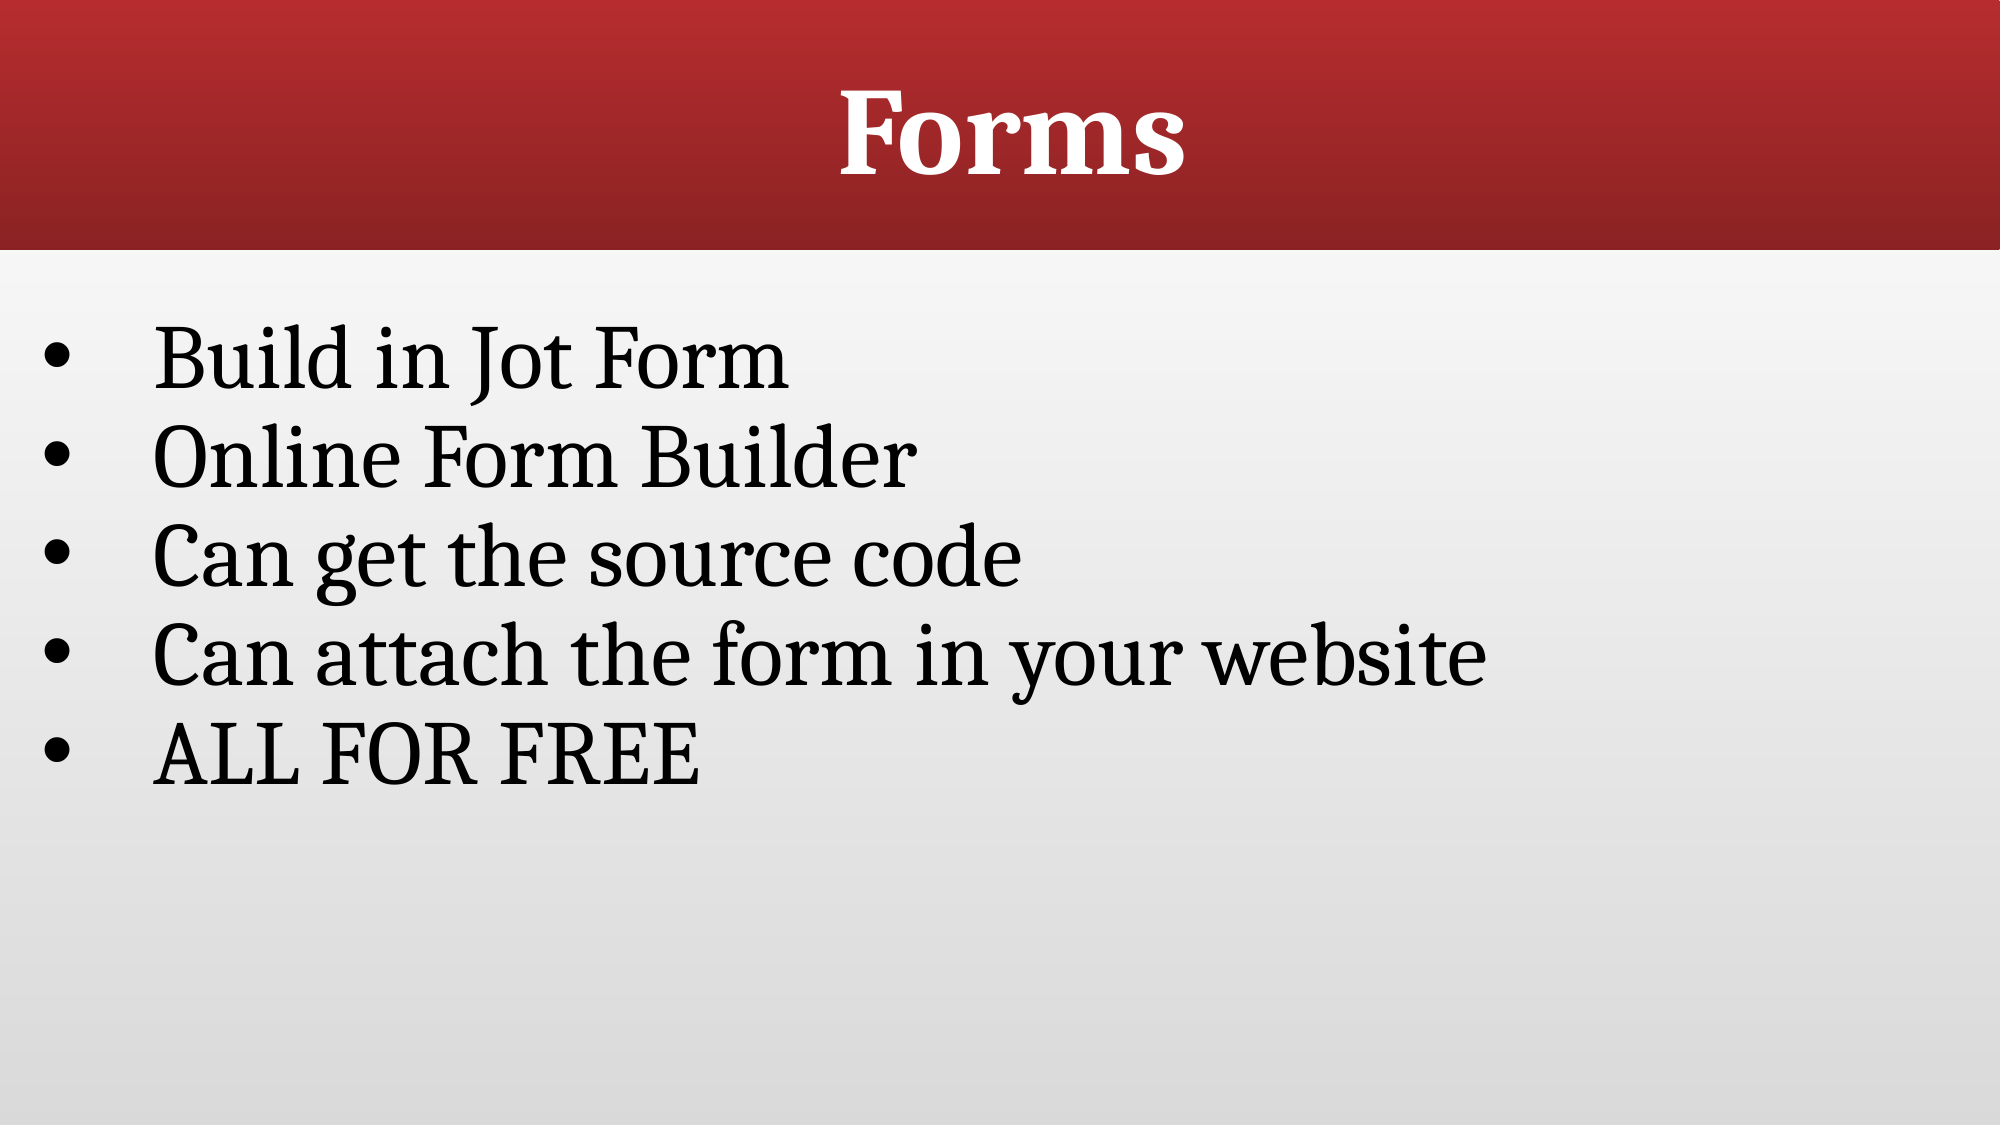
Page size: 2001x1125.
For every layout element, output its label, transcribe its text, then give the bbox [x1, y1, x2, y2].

title Forms [24, 24, 2000, 243]
text_box Build in Jot Form Online Form Builder Can get the source code Can attach the form in your website ALL FOR FREE [26, 337, 2000, 875]
